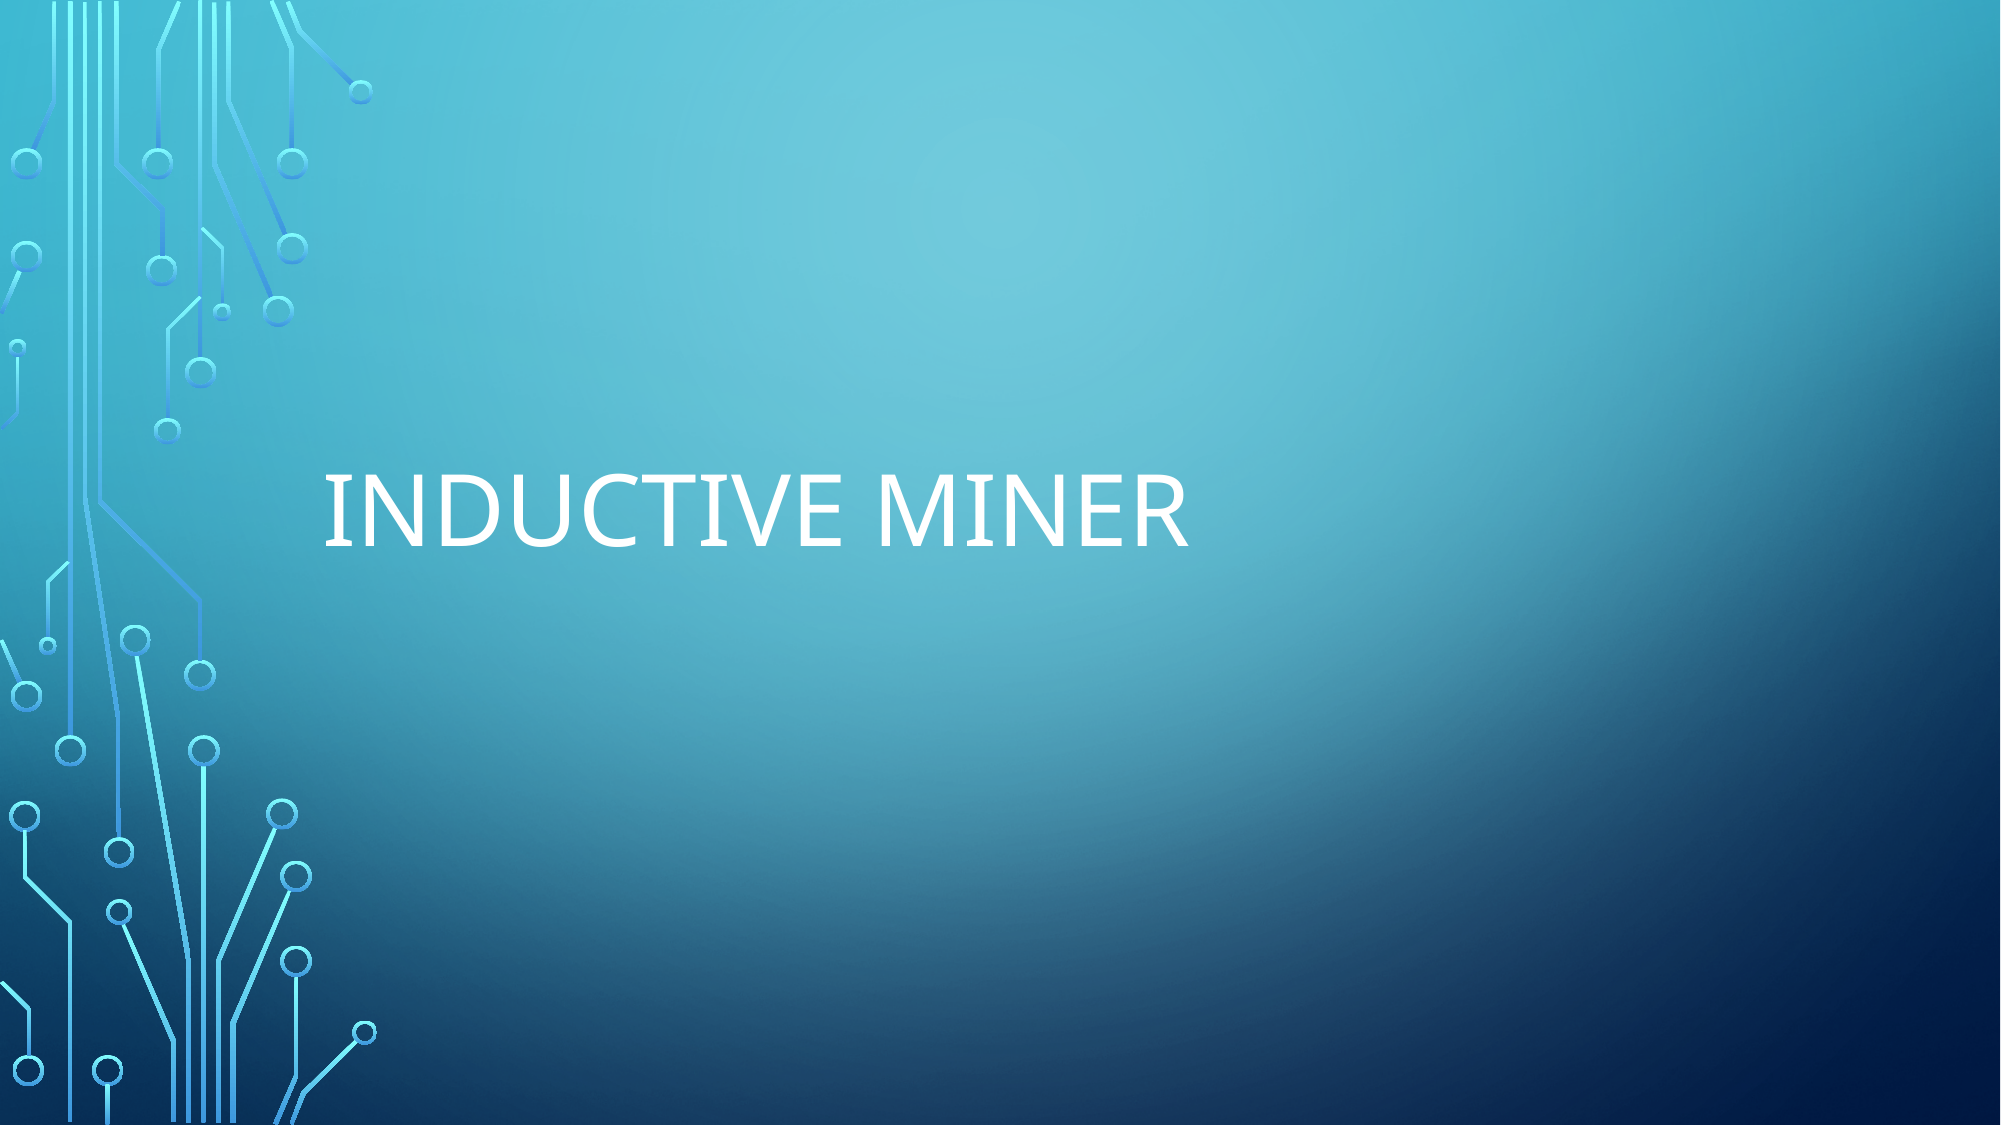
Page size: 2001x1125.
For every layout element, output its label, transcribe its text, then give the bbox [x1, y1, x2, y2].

title Inductive Miner [307, 184, 1750, 576]
